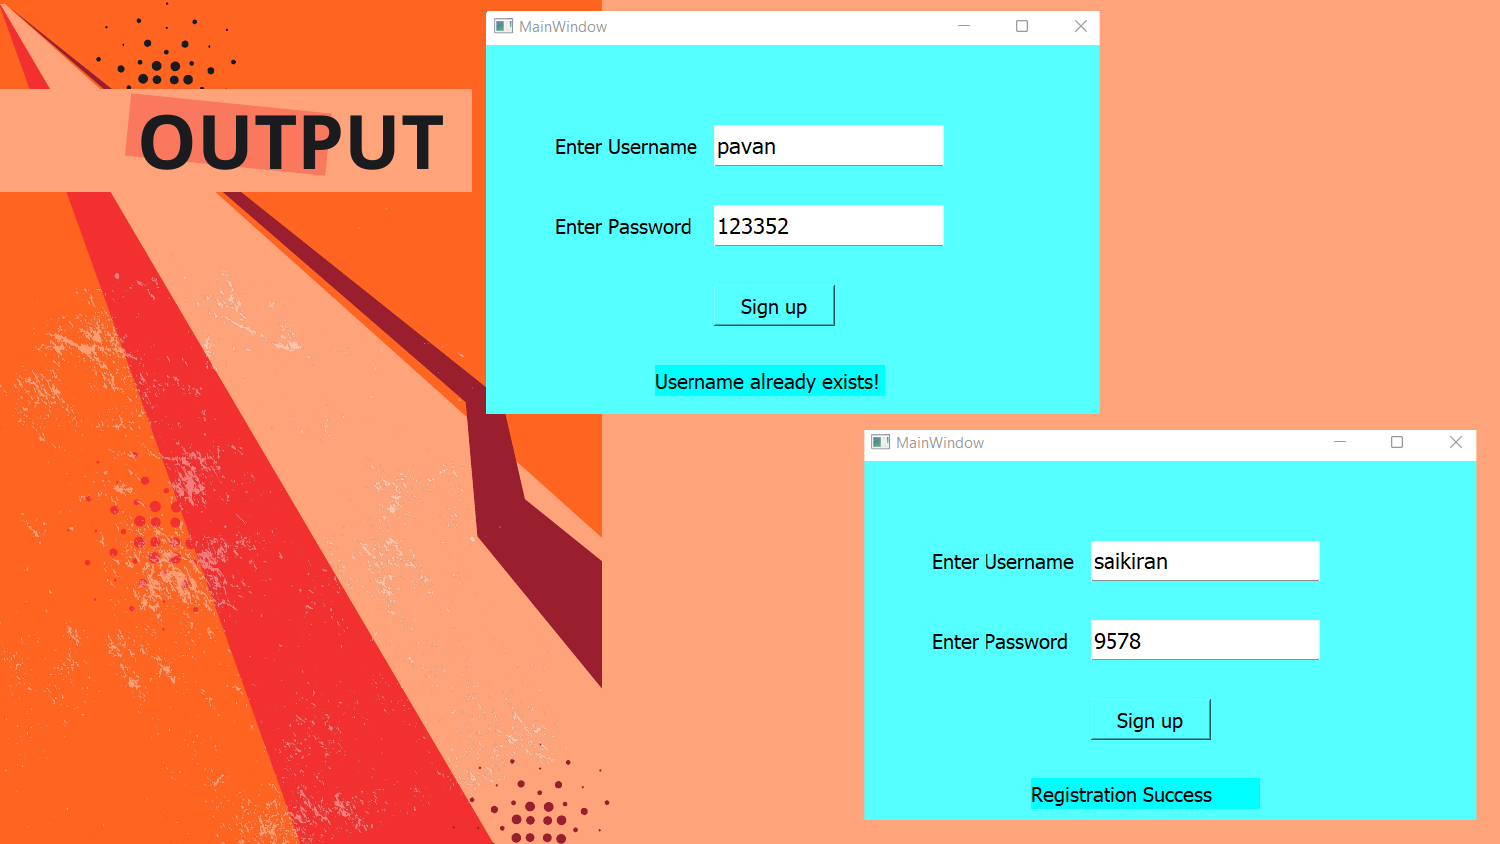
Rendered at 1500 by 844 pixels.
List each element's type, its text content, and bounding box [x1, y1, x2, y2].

text_box [710, 126, 1367, 718]
picture [0, 11, 1100, 844]
picture [864, 429, 1477, 820]
title OUTPUT [123, 79, 480, 204]
